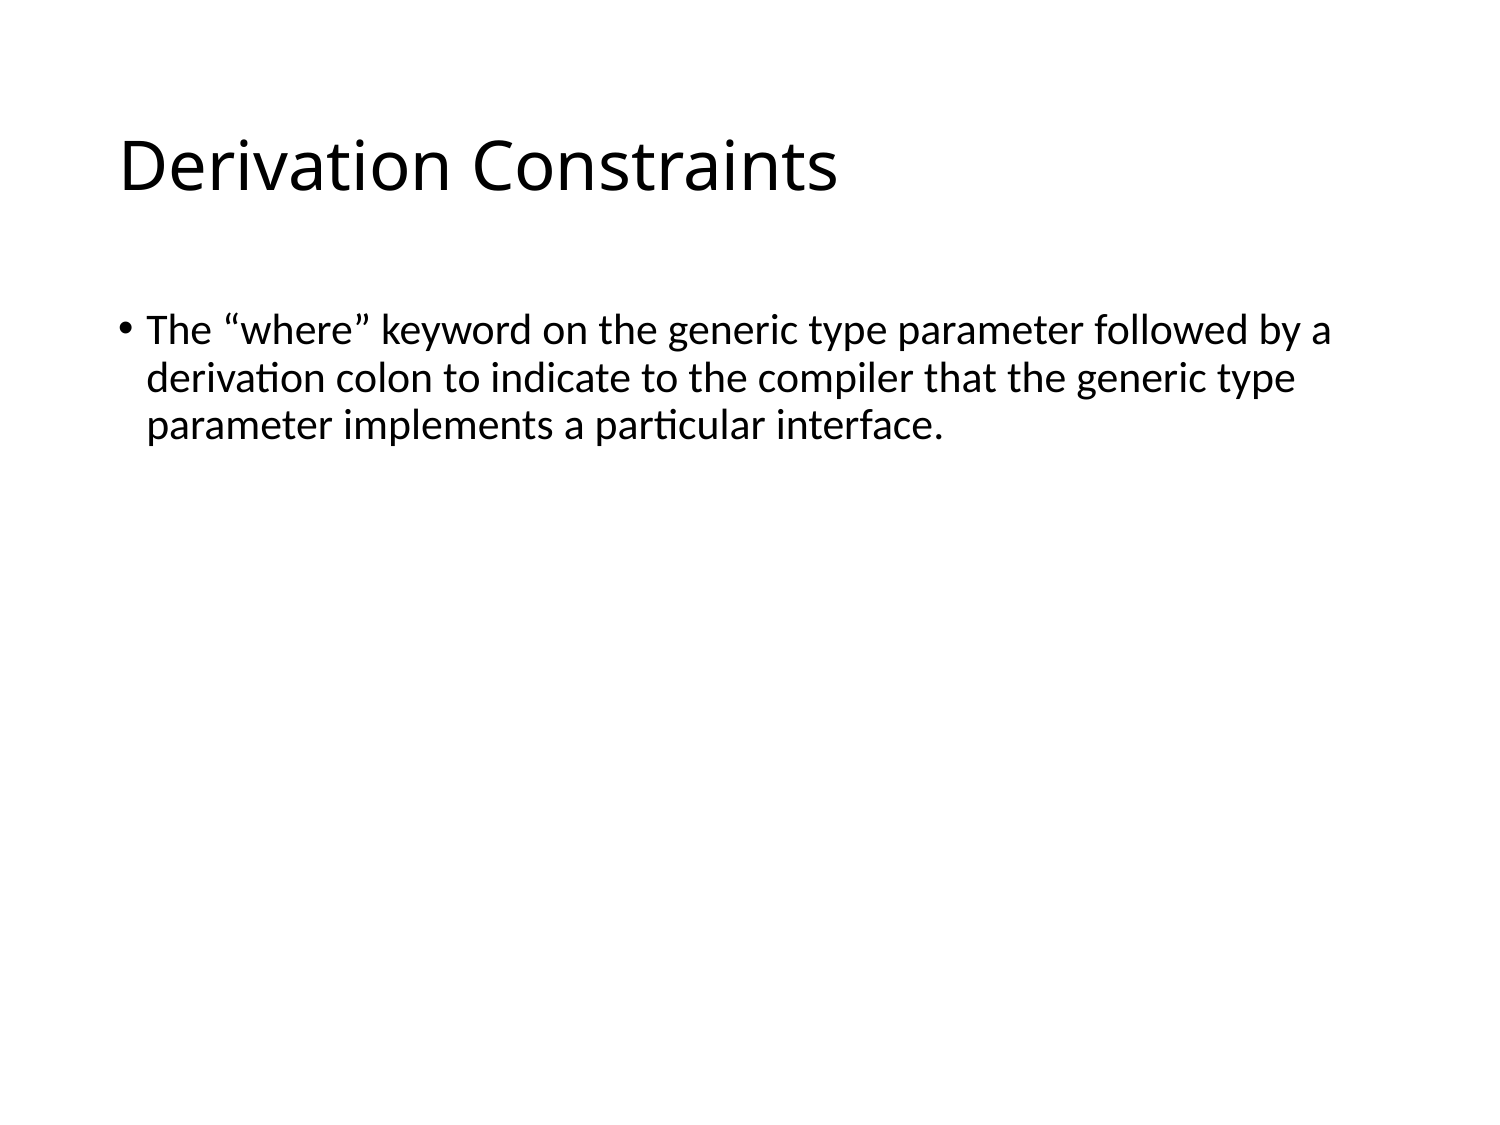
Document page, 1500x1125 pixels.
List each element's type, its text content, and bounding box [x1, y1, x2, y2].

list The “where” keyword on the generic type parameter followed by a derivation colon to indicate to the compiler that the generic type parameter implements a particular interface. [103, 299, 1397, 1014]
title Derivation Constraints [103, 59, 1397, 278]
